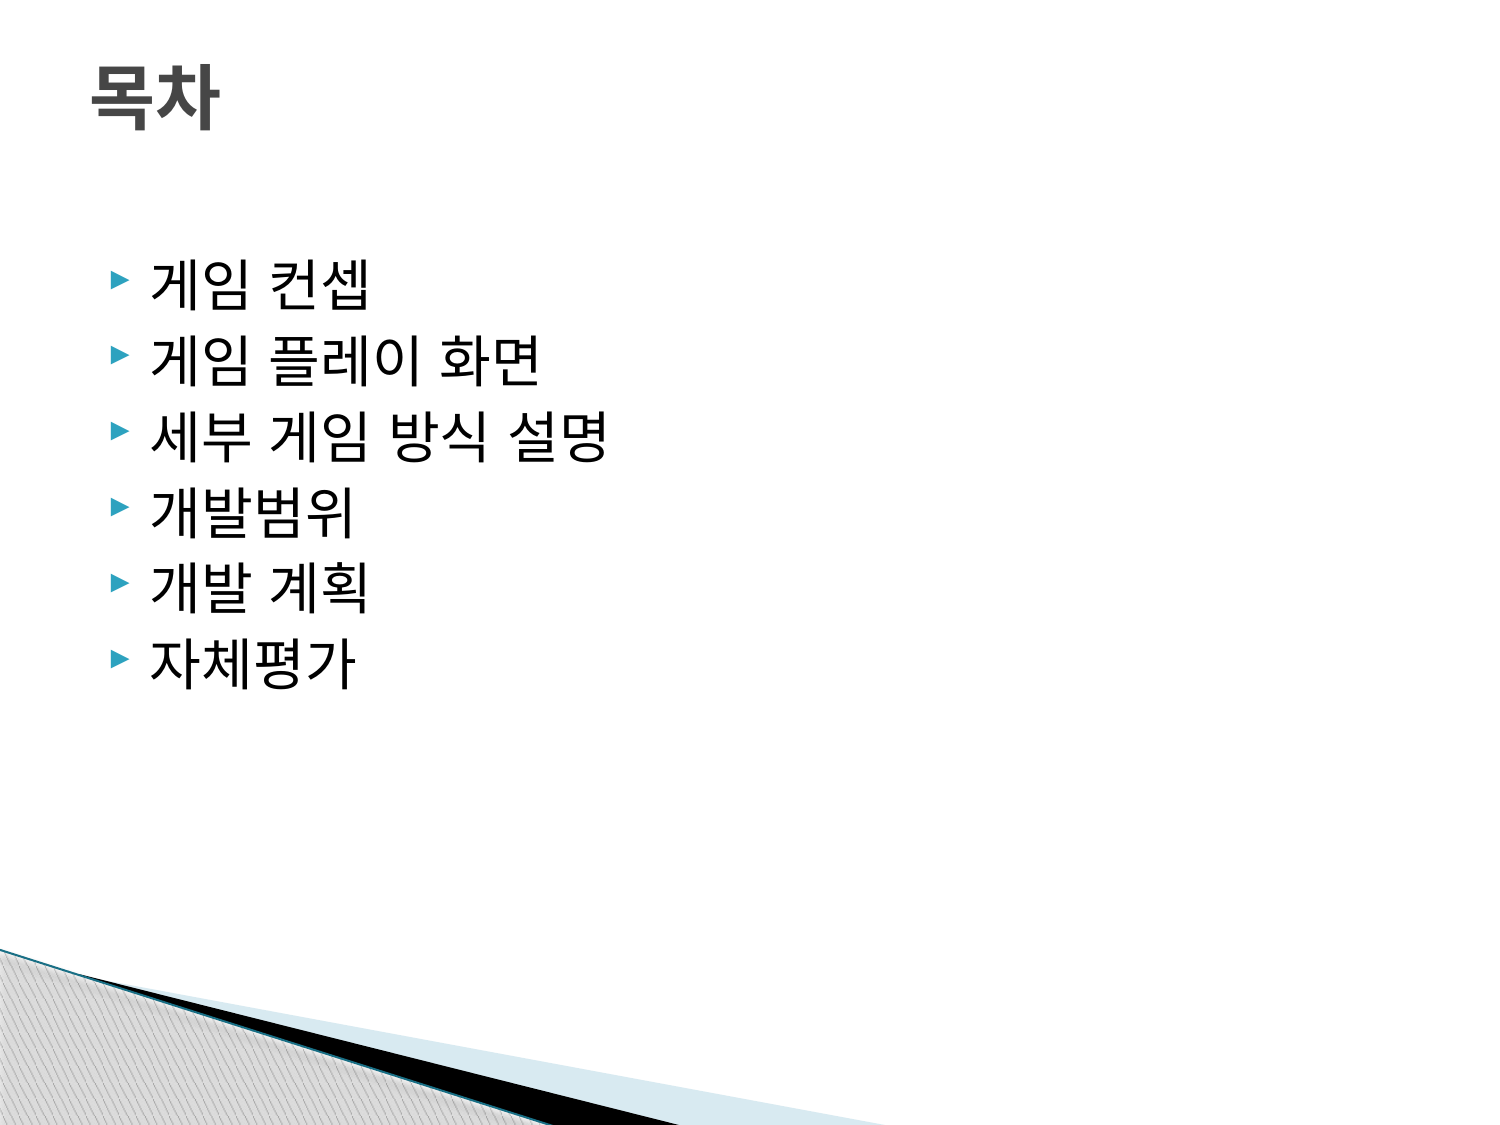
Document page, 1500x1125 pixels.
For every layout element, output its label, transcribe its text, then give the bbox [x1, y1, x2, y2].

list 게임 컨셉 게임 플레이 화면 세부 게임 방식 설명 개발범위 개발 계획 자체평가 [75, 243, 1425, 986]
title 목차 [75, 45, 1425, 233]
